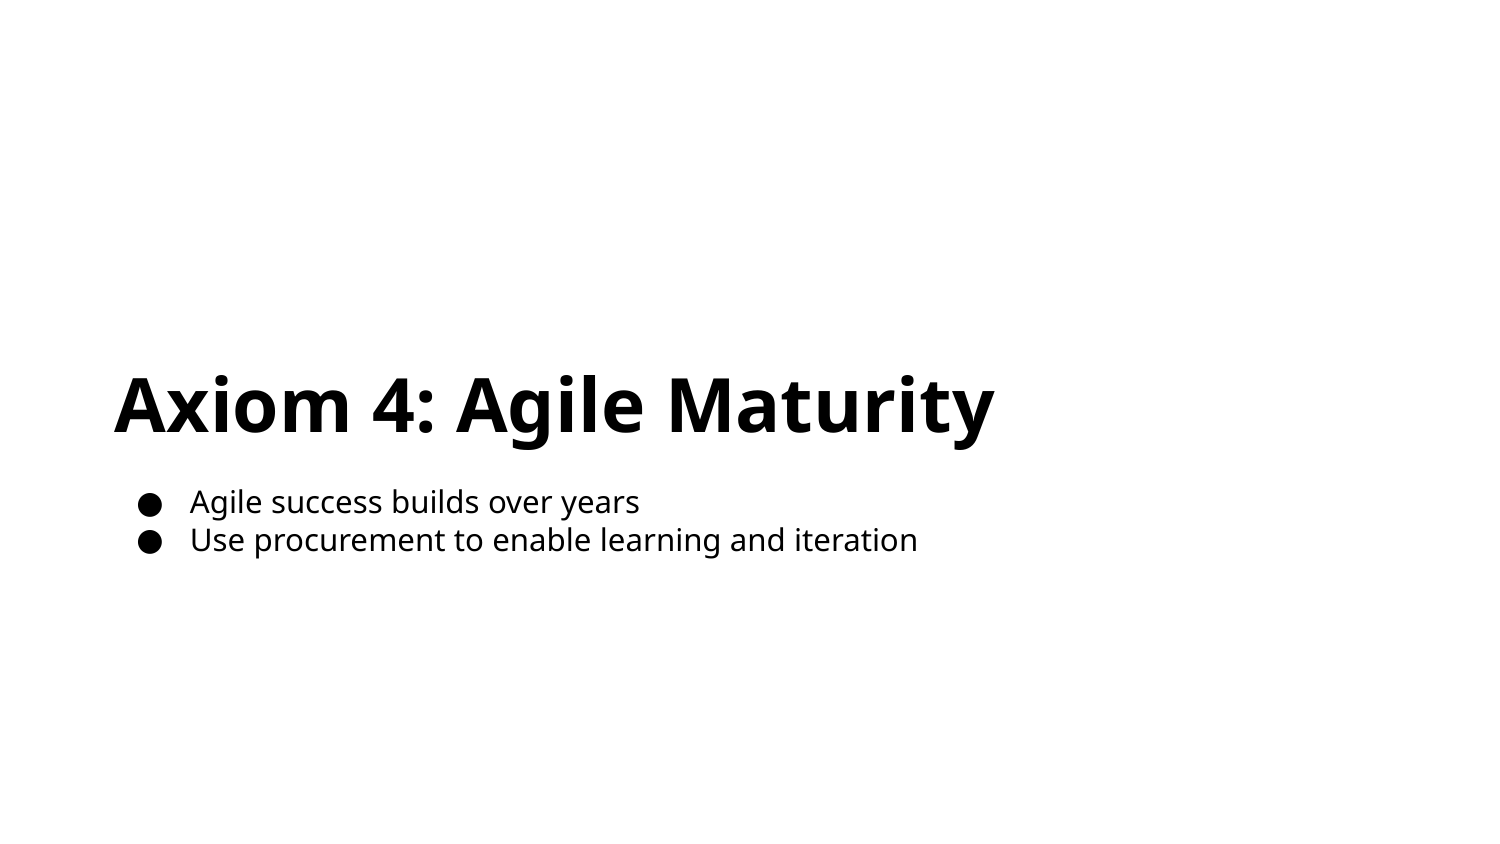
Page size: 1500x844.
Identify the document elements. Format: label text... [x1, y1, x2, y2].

title Axiom 4: Agile Maturity [99, 348, 1113, 439]
text_box Agile success builds over years Use procurement to enable learning and iteration [99, 482, 1113, 630]
text_box [99, 439, 1038, 482]
